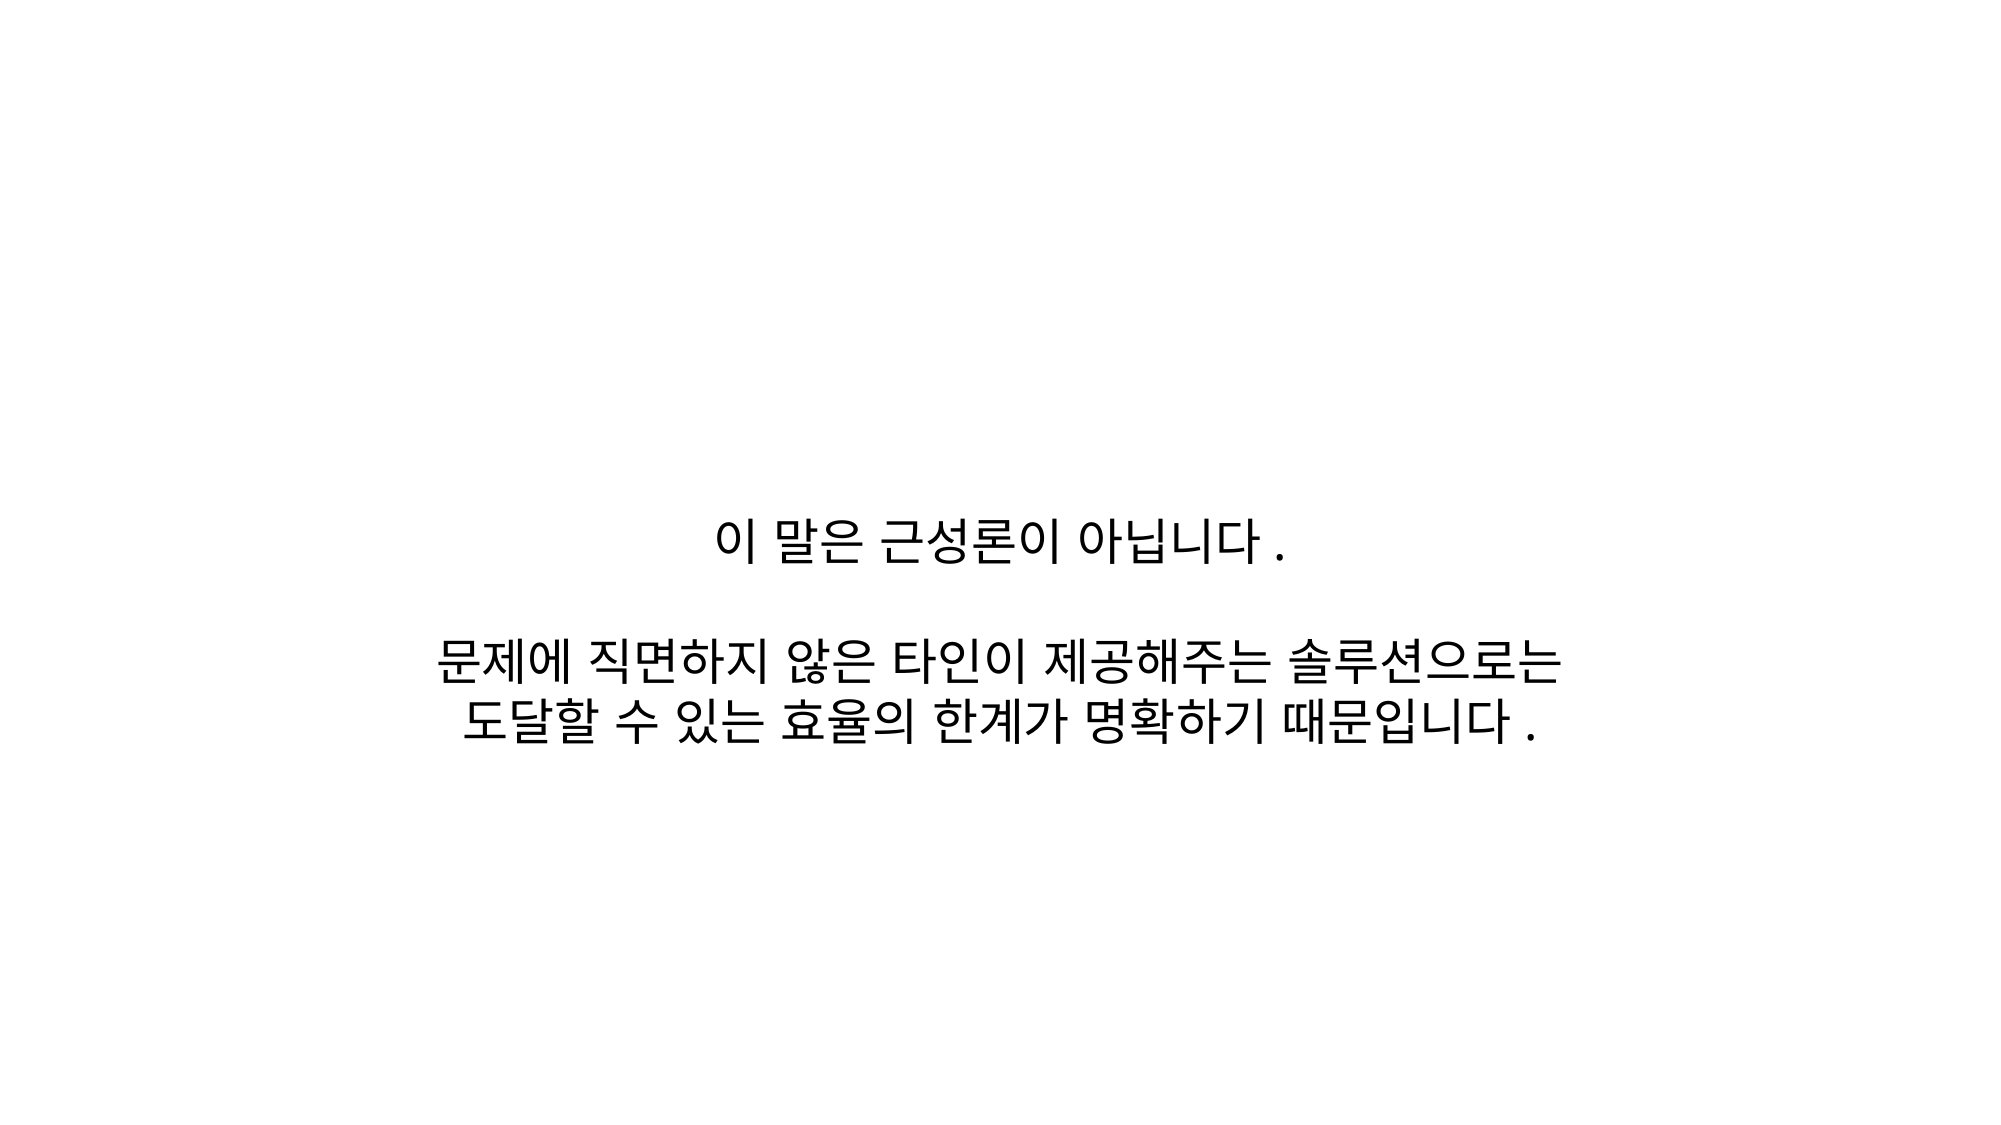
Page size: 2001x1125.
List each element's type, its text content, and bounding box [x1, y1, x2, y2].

text_box 이 말은 근성론이 아닙니다. 문제에 직면하지 않은 타인이 제공해주는 솔루션으로는 도달할 수 있는 효율의 한계가 명확하기 때문입니다. [0, 503, 2000, 758]
